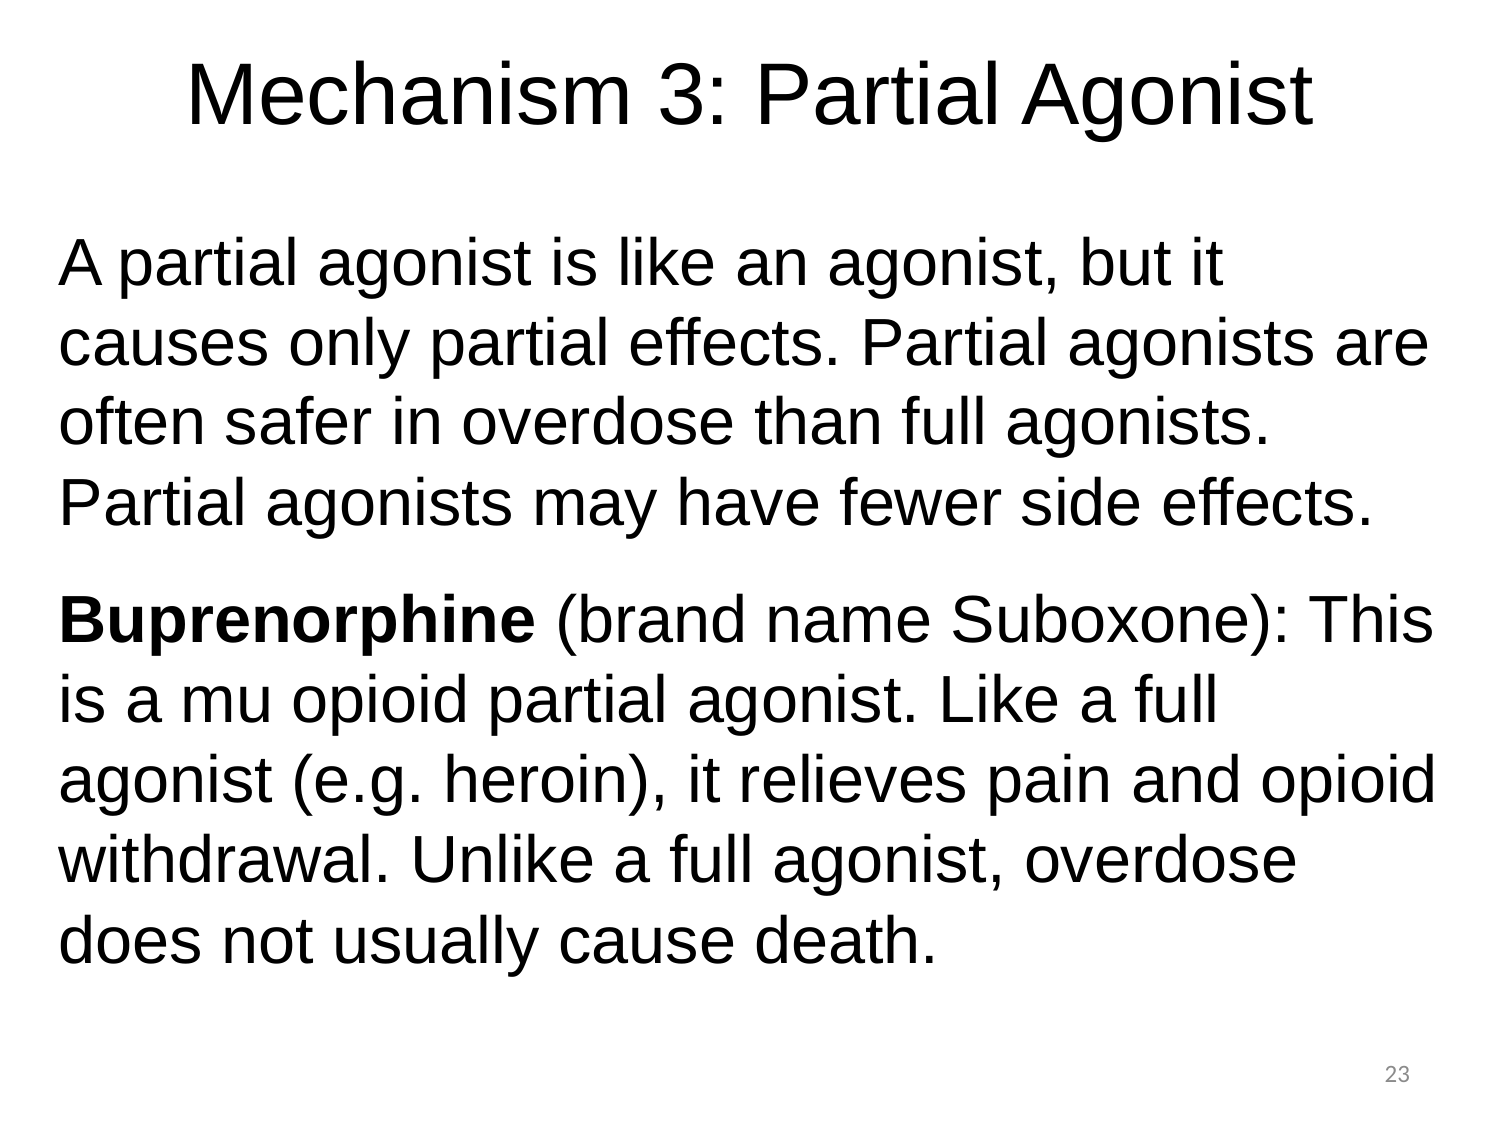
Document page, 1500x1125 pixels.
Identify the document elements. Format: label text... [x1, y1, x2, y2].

text_box Mechanism 3: Partial Agonist [44, 29, 1456, 150]
text_box A partial agonist is like an agonist, but it causes only partial effects. Partial agonists are often safer in overdose than full agonists. Partial agonists may have fewer side effects. Buprenorphine (brand name Suboxone): This is a mu opioid partial agonist. Like a full agonist (e.g. heroin), it relieves pain and opioid withdrawal. Unlike a full agonist, overdose does not usually cause death. [44, 210, 1456, 1083]
slide_number 23 [1074, 1042, 1425, 1103]
